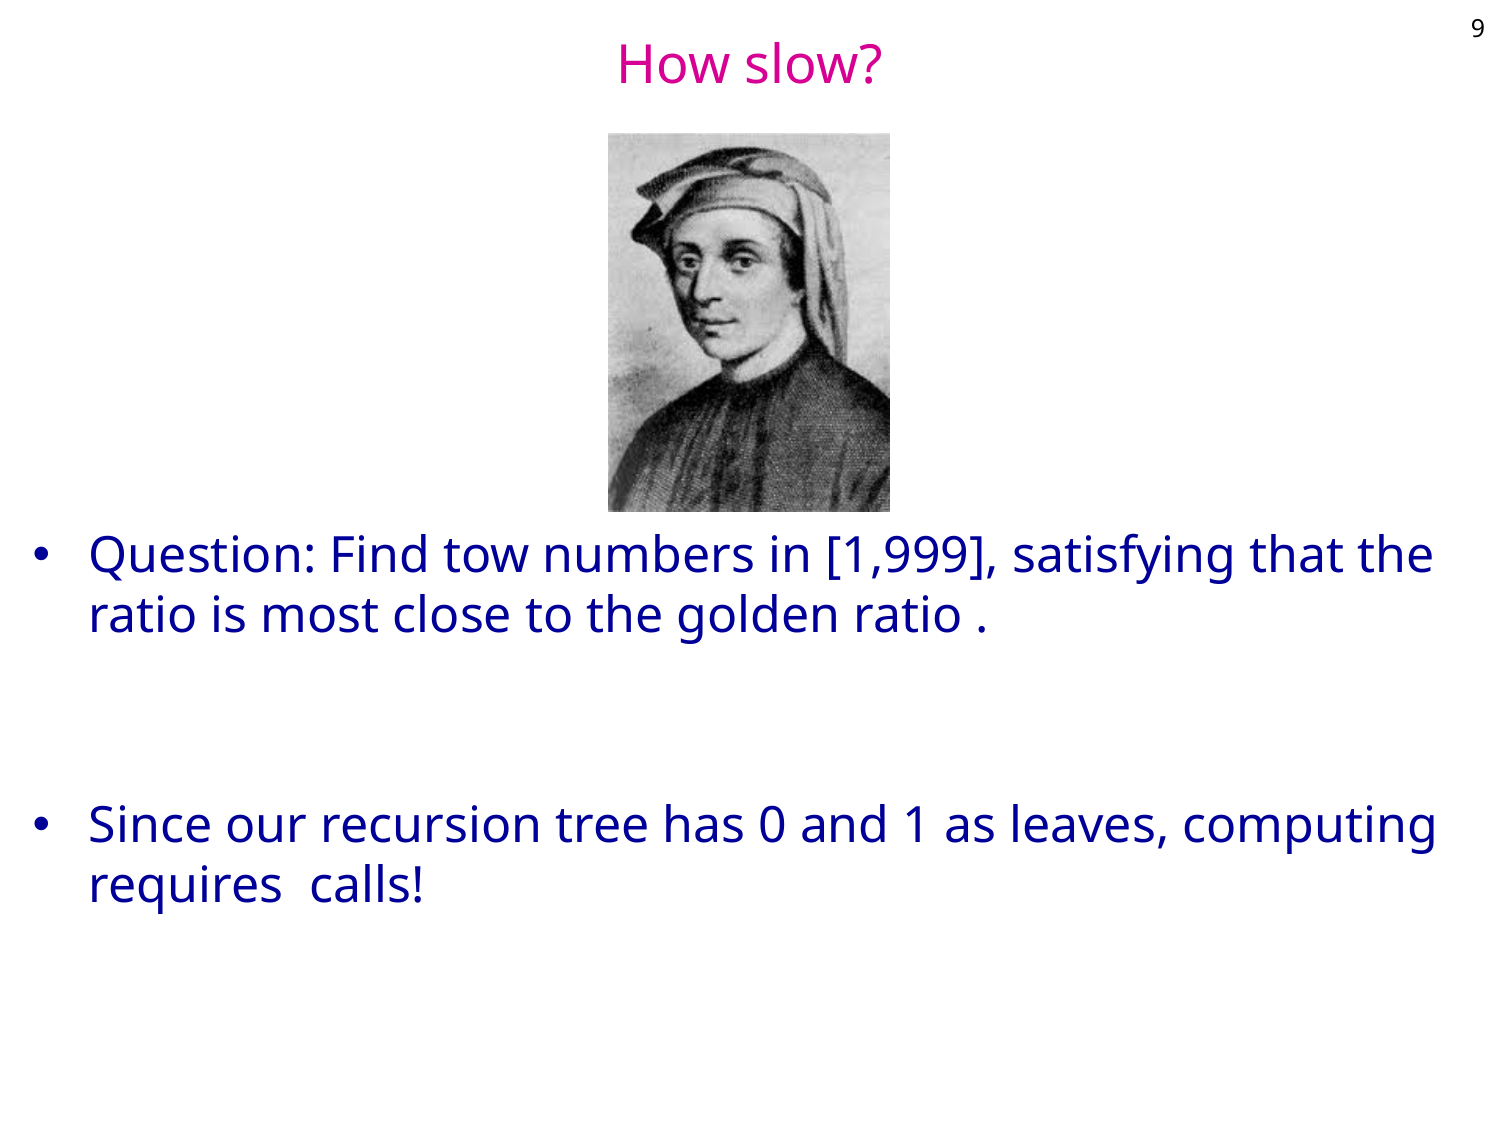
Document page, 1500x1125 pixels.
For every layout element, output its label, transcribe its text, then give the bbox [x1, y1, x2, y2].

slide_number 9 [1149, 0, 1500, 60]
picture [608, 133, 890, 512]
title How slow? [75, 21, 1425, 102]
